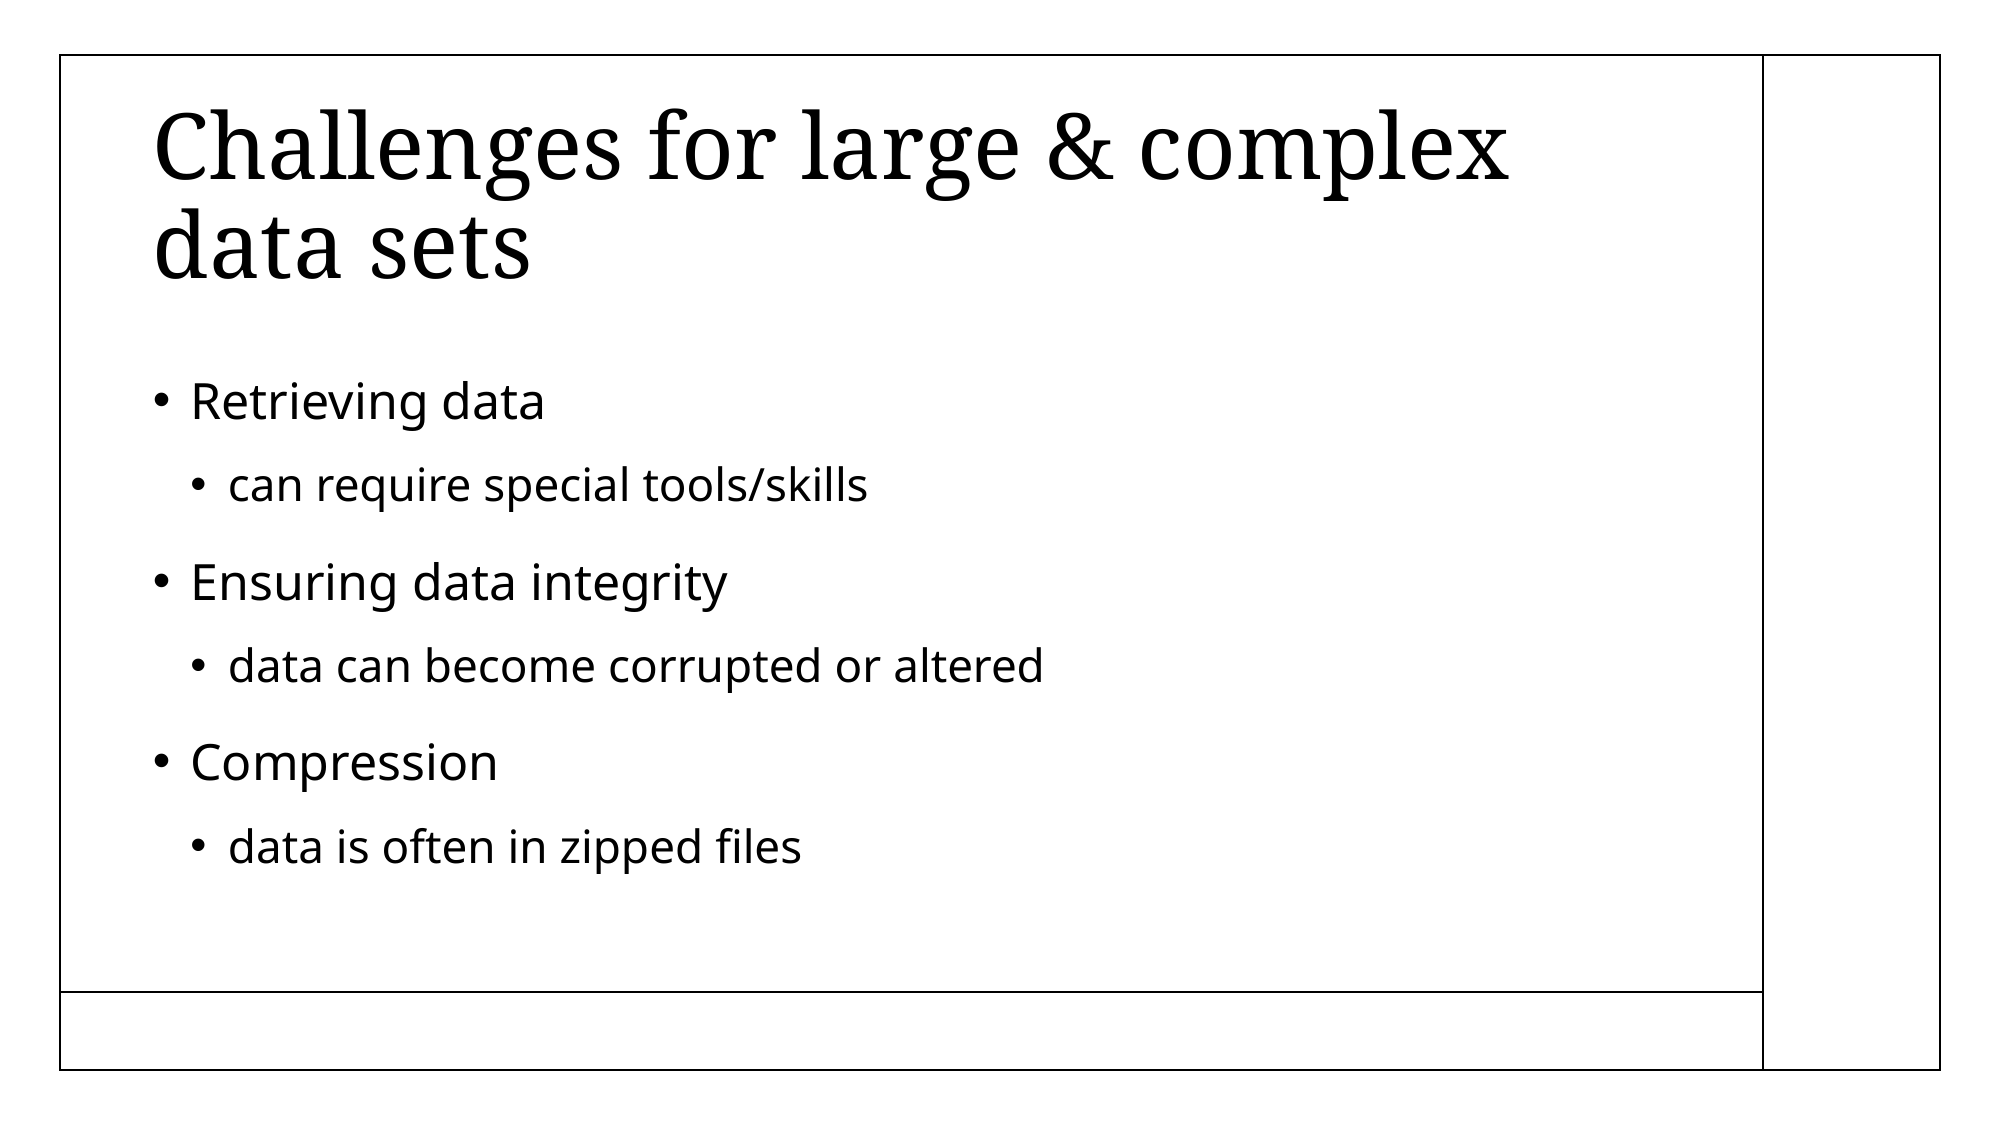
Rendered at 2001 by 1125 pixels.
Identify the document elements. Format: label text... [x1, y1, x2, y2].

list Retrieving data can require special tools/skills Ensuring data integrity data can become corrupted or altered Compression data is often in zipped files [138, 343, 1695, 959]
title Challenges for large & complex data sets [138, 90, 1695, 309]
